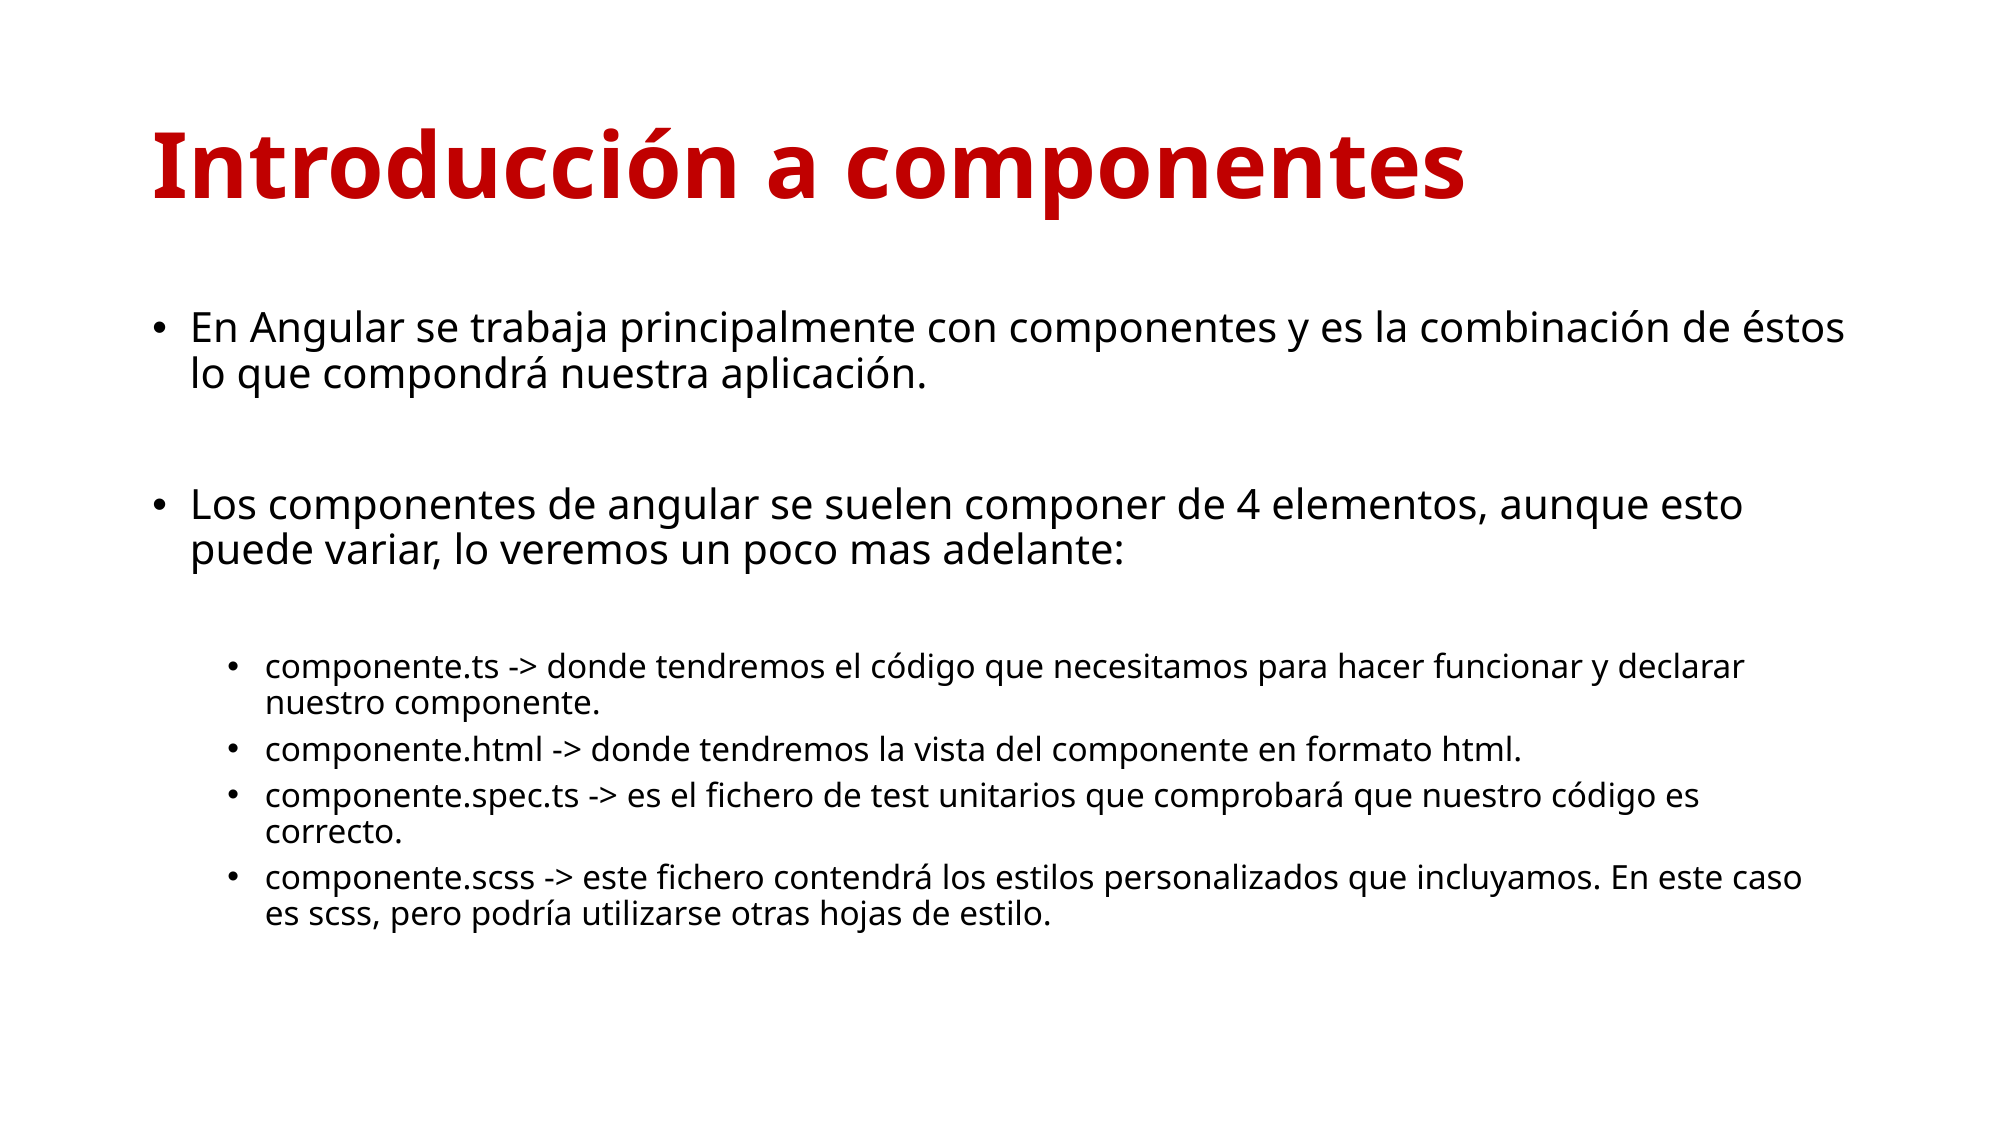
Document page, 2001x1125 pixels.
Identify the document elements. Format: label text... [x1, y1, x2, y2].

title Introducción a componentes [137, 59, 1863, 278]
list En Angular se trabaja principalmente con componentes y es la combinación de éstos lo que compondrá nuestra aplicación. Los componentes de angular se suelen componer de 4 elementos, aunque esto puede variar, lo veremos un poco mas adelante: componente.ts -> donde tendremos el código que necesitamos para hacer funcionar y declarar nuestro componente. componente.html -> donde tendremos la vista del componente en formato html. componente.spec.ts -> es el fichero de test unitarios que comprobará que nuestro código es correcto. componente.scss -> este fichero contendrá los estilos personalizados que incluyamos. En este caso es scss, pero podría utilizarse otras hojas de estilo. [137, 299, 1863, 1014]
